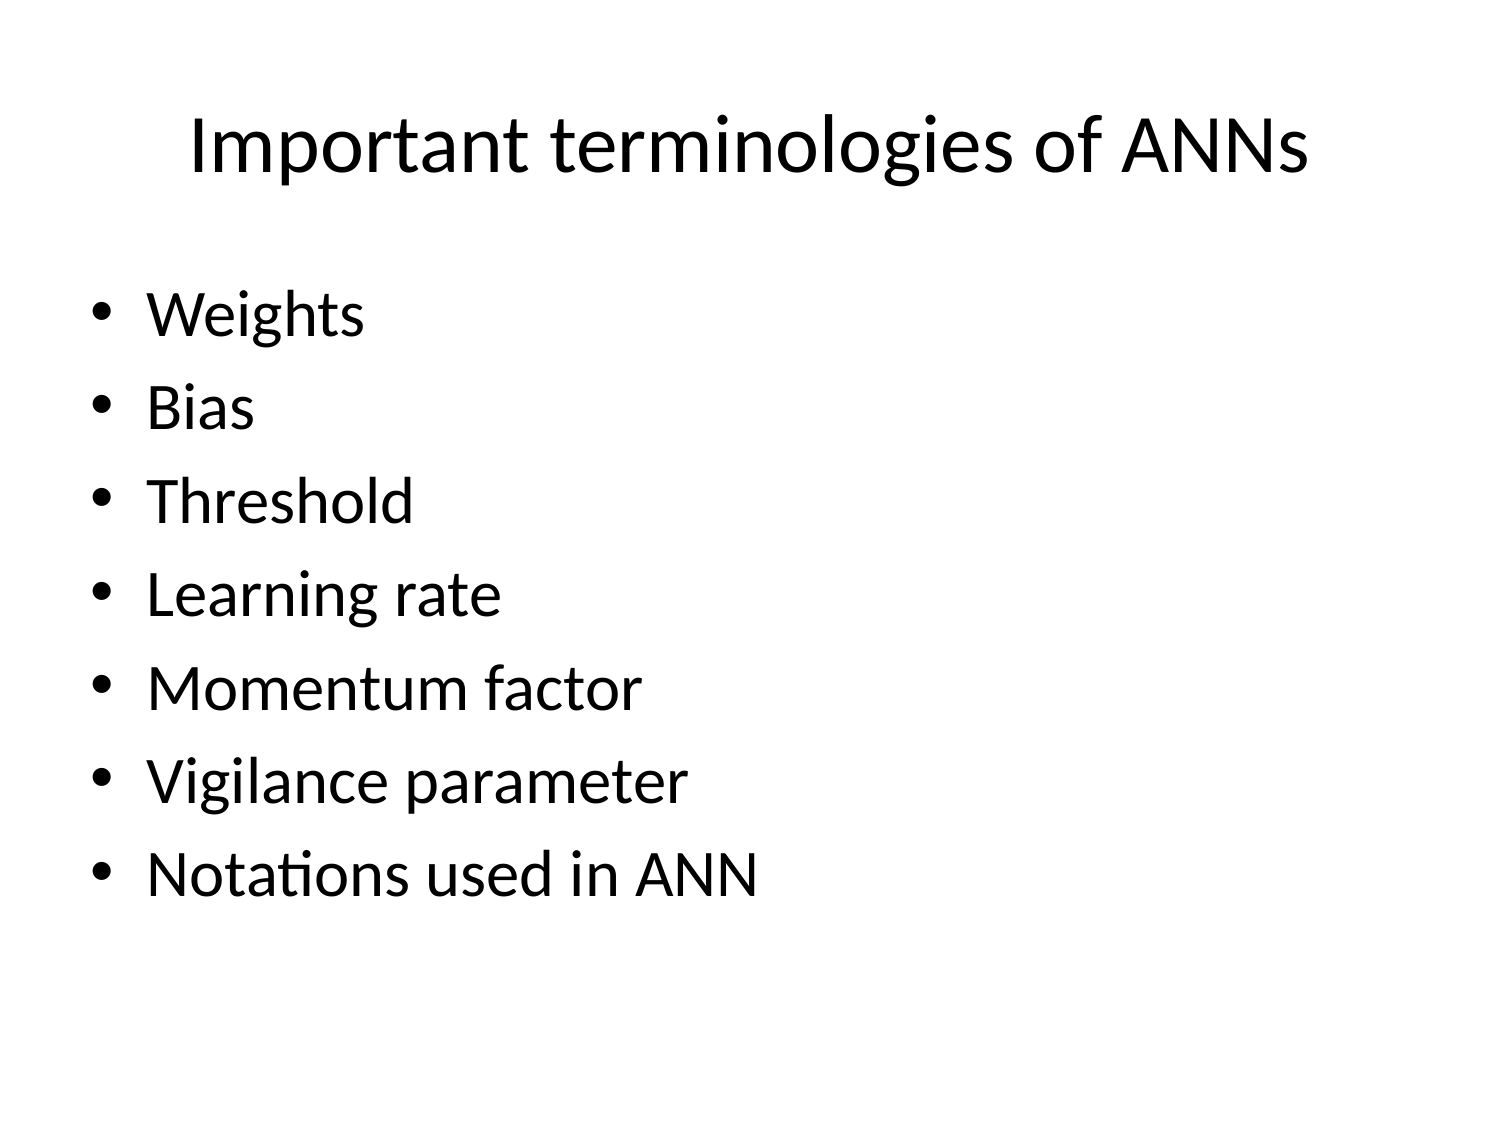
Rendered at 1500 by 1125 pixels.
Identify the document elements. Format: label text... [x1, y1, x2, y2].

title Important terminologies of ANNs [75, 45, 1425, 233]
list Weights Bias Threshold Learning rate Momentum factor Vigilance parameter Notations used in ANN [75, 262, 1425, 1005]
